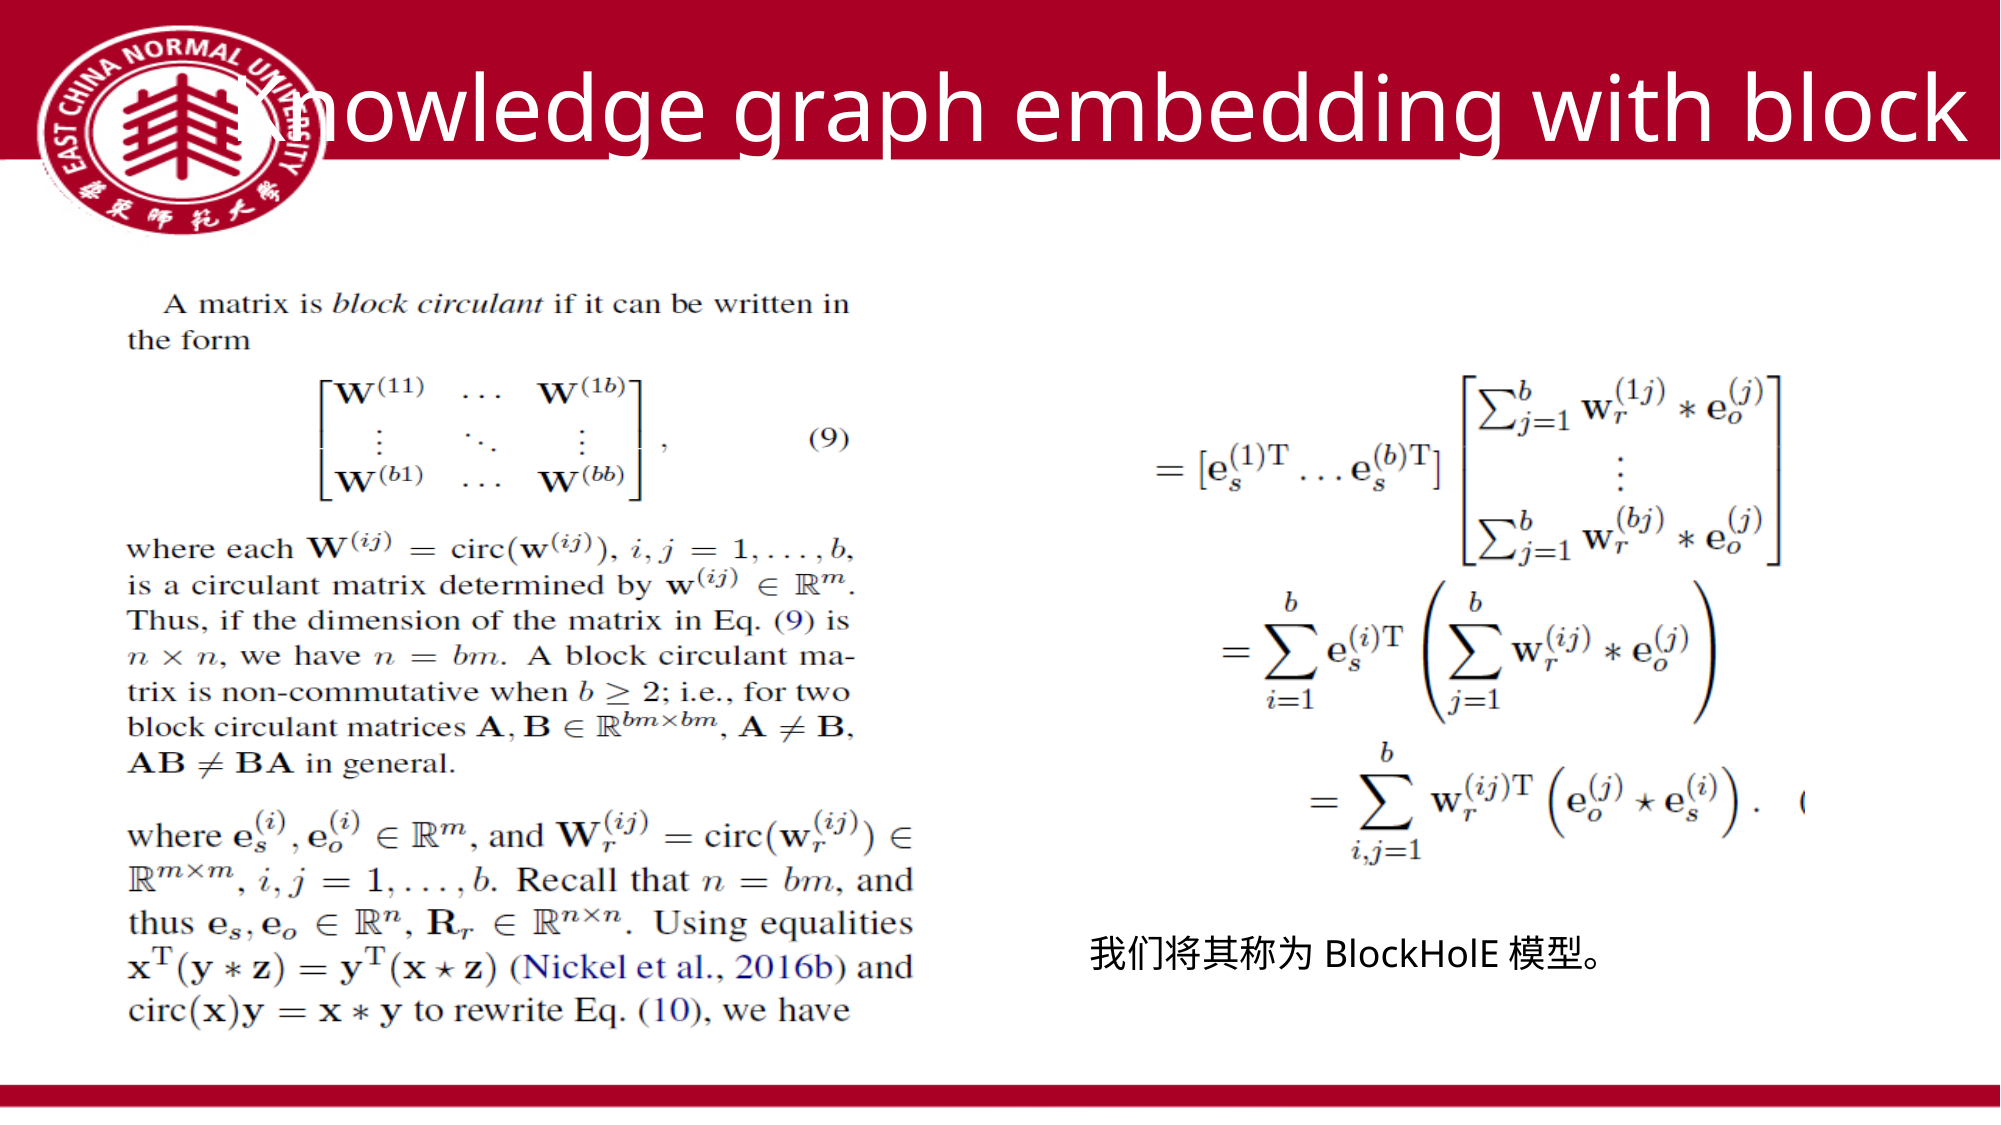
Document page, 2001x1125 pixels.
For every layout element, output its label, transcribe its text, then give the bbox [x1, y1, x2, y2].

text_box 我们将其称为BlockHolE模型。 [1074, 922, 1931, 982]
picture [0, 0, 2000, 1125]
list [113, 287, 923, 784]
title Knowledge graph embedding with block circulant [200, 42, 2000, 230]
